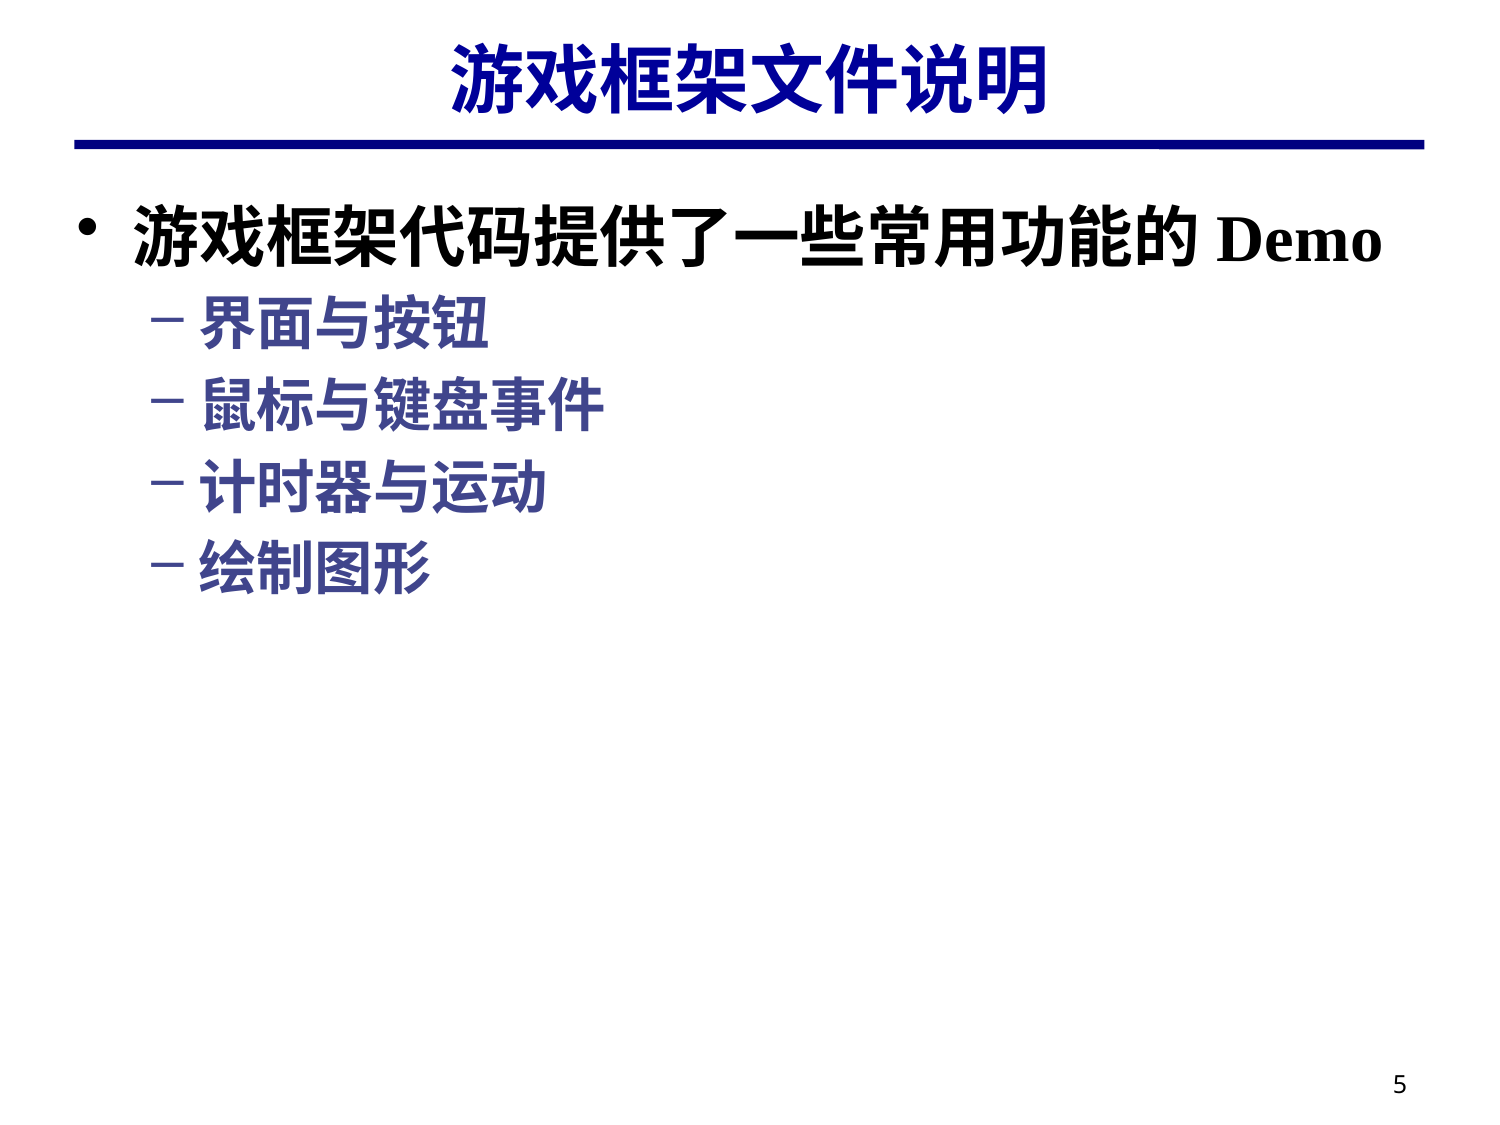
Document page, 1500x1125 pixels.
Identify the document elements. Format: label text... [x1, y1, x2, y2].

title 游戏框架文件说明 [111, 12, 1387, 143]
list 游戏框架代码提供了一些常用功能的Demo 界面与按钮 鼠标与键盘事件 计时器与运动 绘制图形 [61, 187, 1438, 1021]
